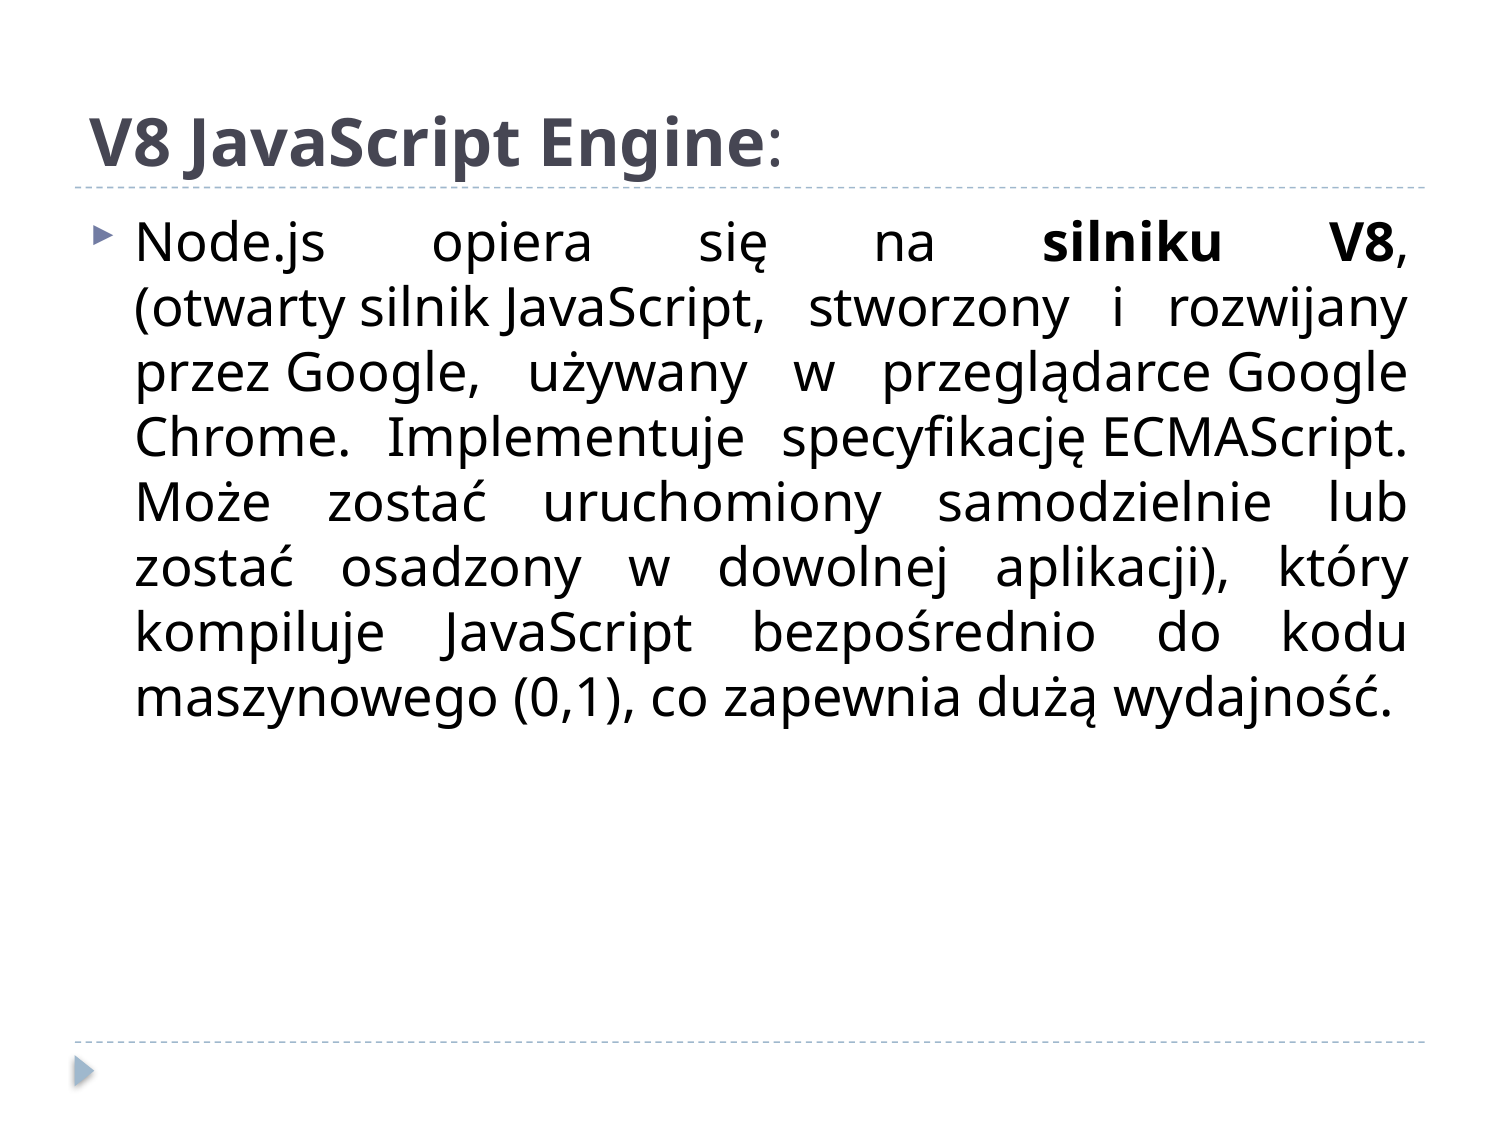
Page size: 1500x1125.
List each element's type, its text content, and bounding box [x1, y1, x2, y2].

list Node.js opiera się na silniku V8, (otwarty silnik JavaScript, stworzony i rozwijany przez Google, używany w przeglądarce Google Chrome. Implementuje specyfikację ECMAScript. Może zostać uruchomiony samodzielnie lub zostać osadzony w dowolnej aplikacji), który kompiluje JavaScript bezpośrednio do kodu maszynowego (0,1), co zapewnia dużą wydajność. [75, 200, 1425, 1010]
title V8 JavaScript Engine: [75, 24, 1425, 188]
